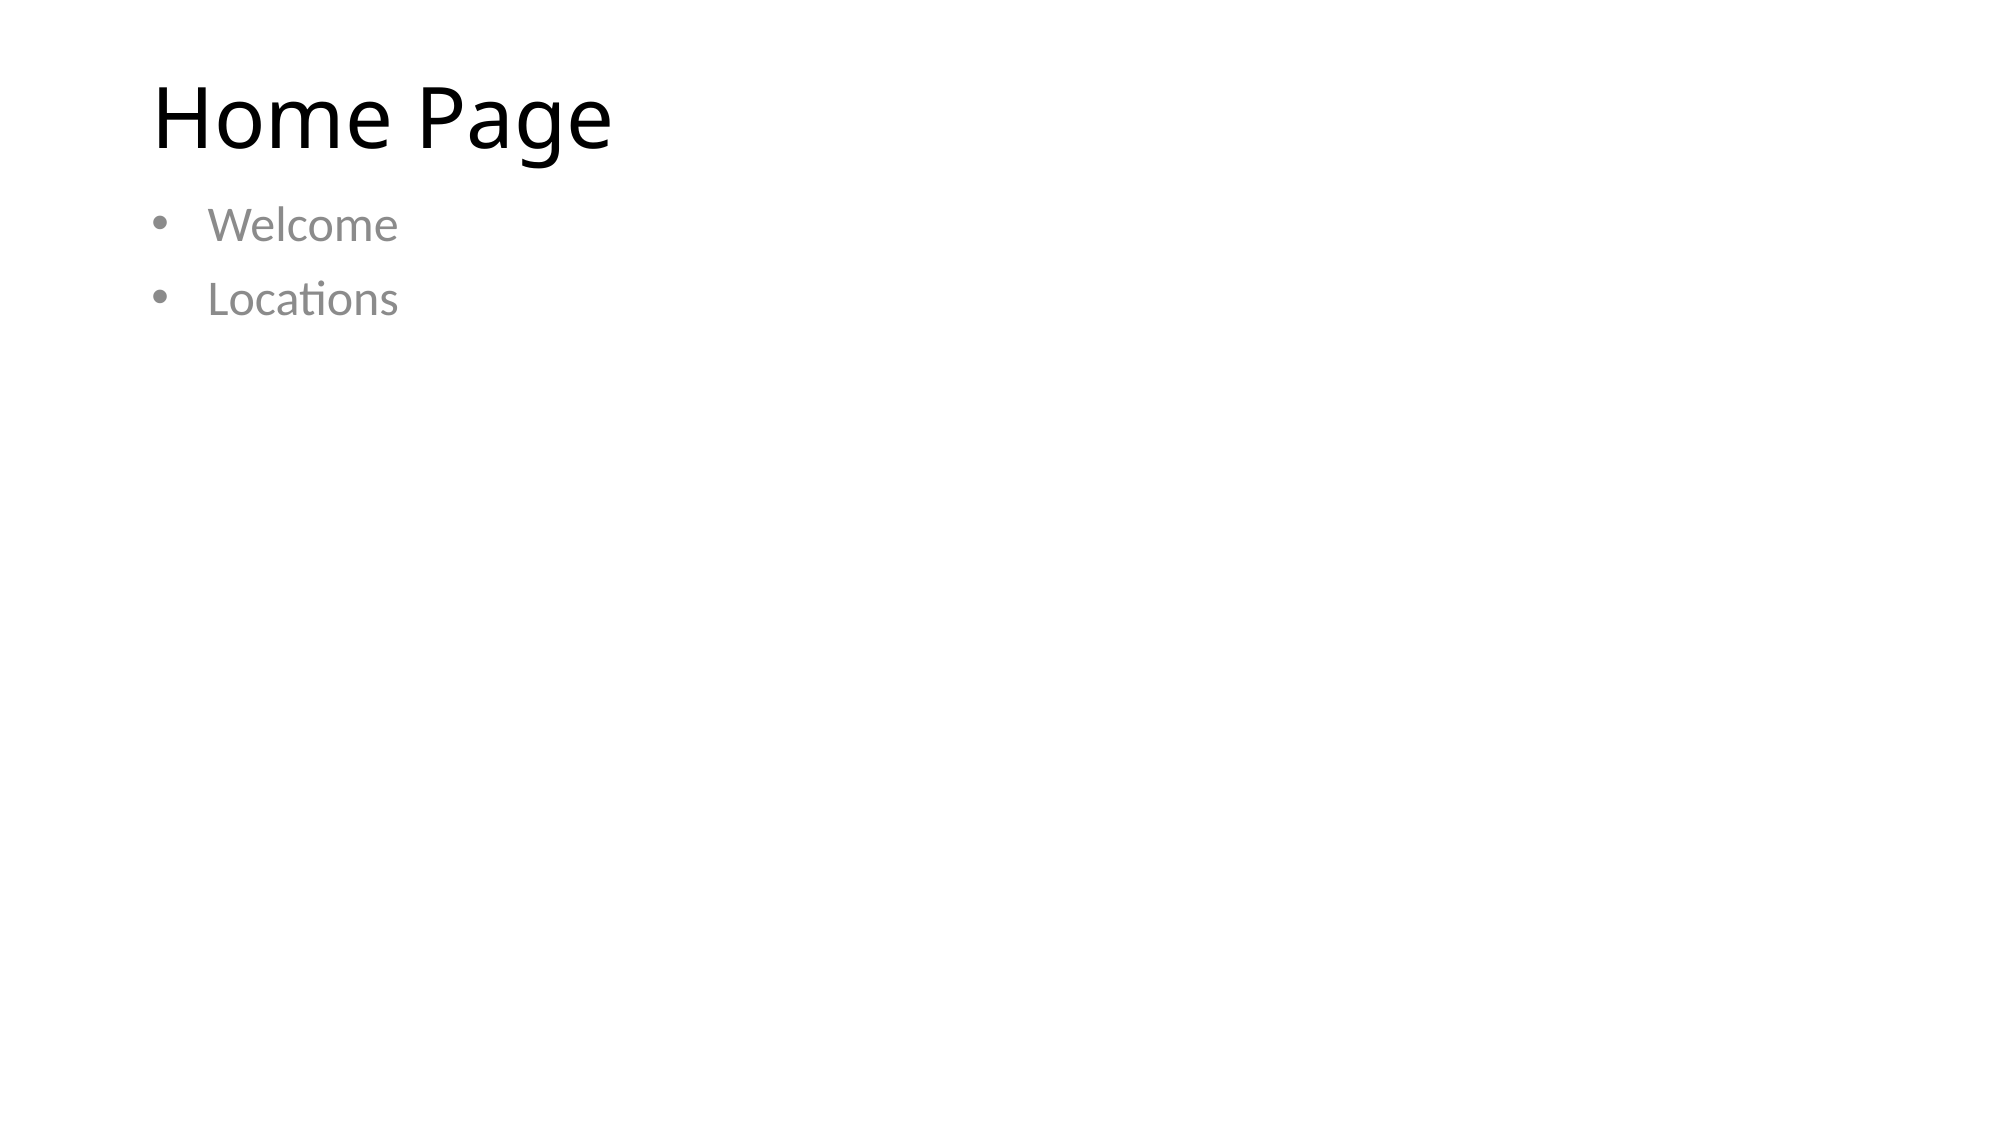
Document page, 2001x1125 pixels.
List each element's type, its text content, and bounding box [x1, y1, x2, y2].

list Welcome Locations [136, 190, 1862, 999]
title Home Page [136, 67, 1862, 175]
